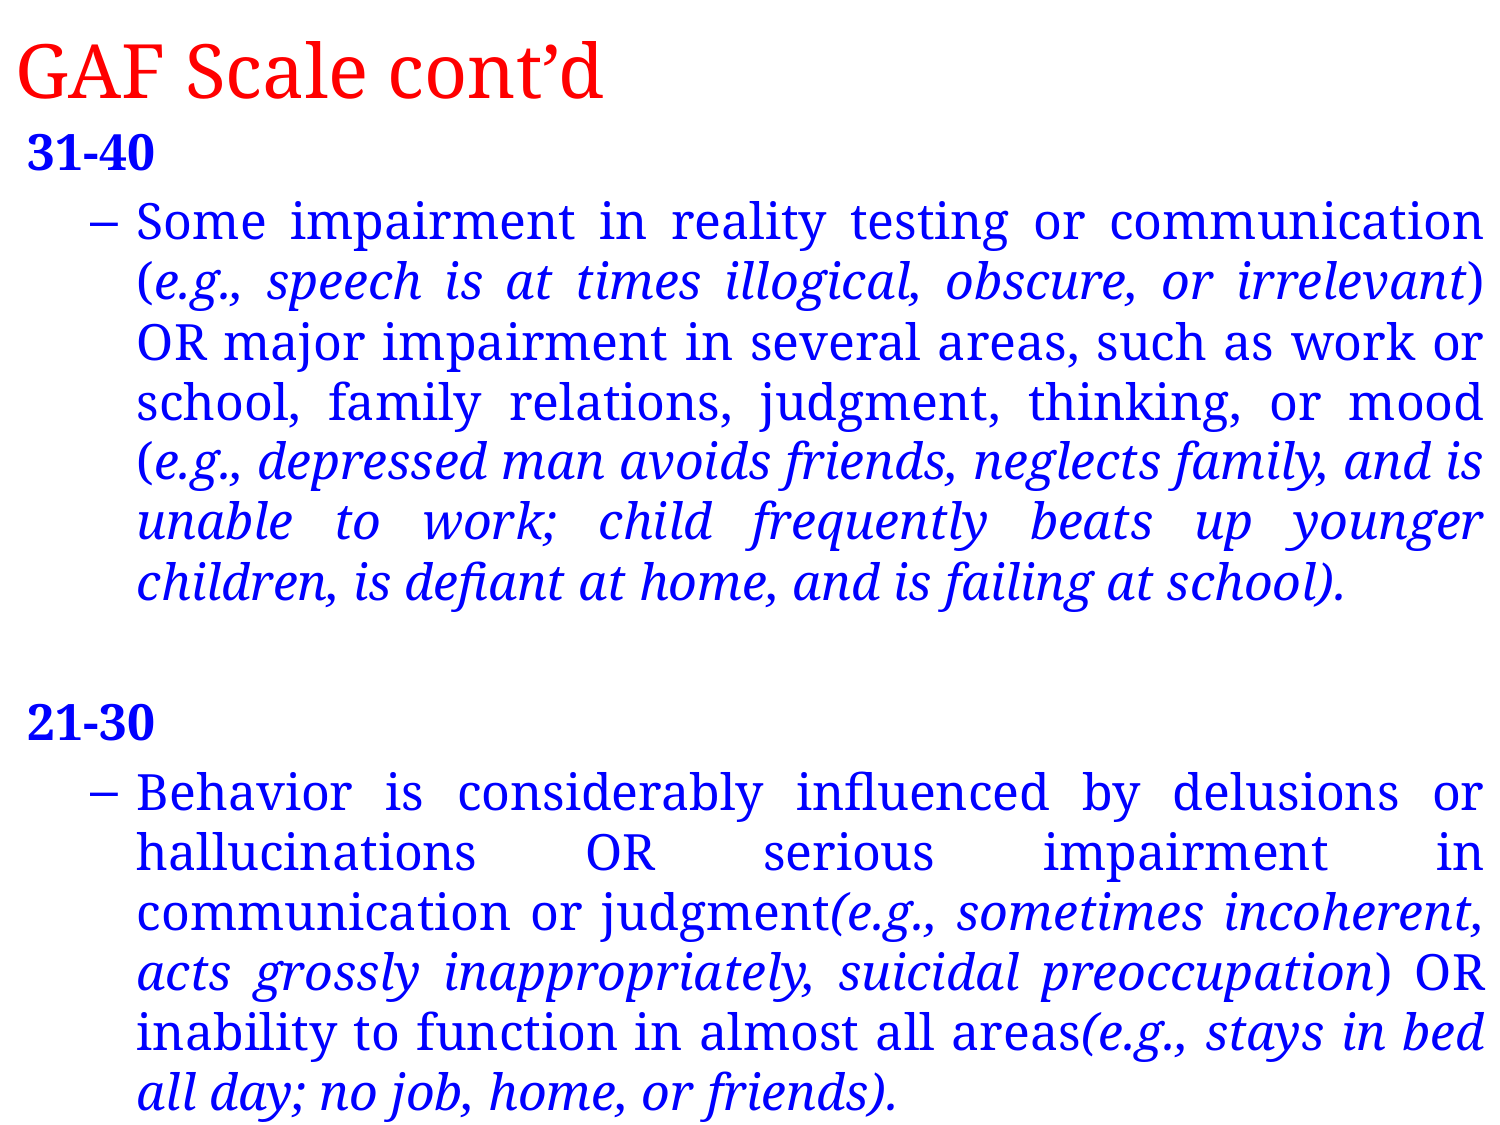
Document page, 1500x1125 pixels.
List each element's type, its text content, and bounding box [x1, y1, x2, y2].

list 31-40 Some impairment in reality testing or communication (e.g., speech is at times illogical, obscure, or irrelevant) OR major impairment in several areas, such as work or school, family relations, judgment, thinking, or mood (e.g., depressed man avoids friends, neglects family, and is unable to work; child fre­quently beats up younger children, is defiant at home, and is failing at school). 21-30 Behavior is considerably influenced by delusions or hallucinations OR serious impairment in communication or judgment(e.g., sometimes incoherent, acts grossly inappropriately, suicidal preoccupation) OR inability to function in almost all areas(e.g., stays in bed all day; no job, home, or friends). [0, 112, 1500, 1100]
title GAF Scale cont’d [0, 37, 1500, 100]
